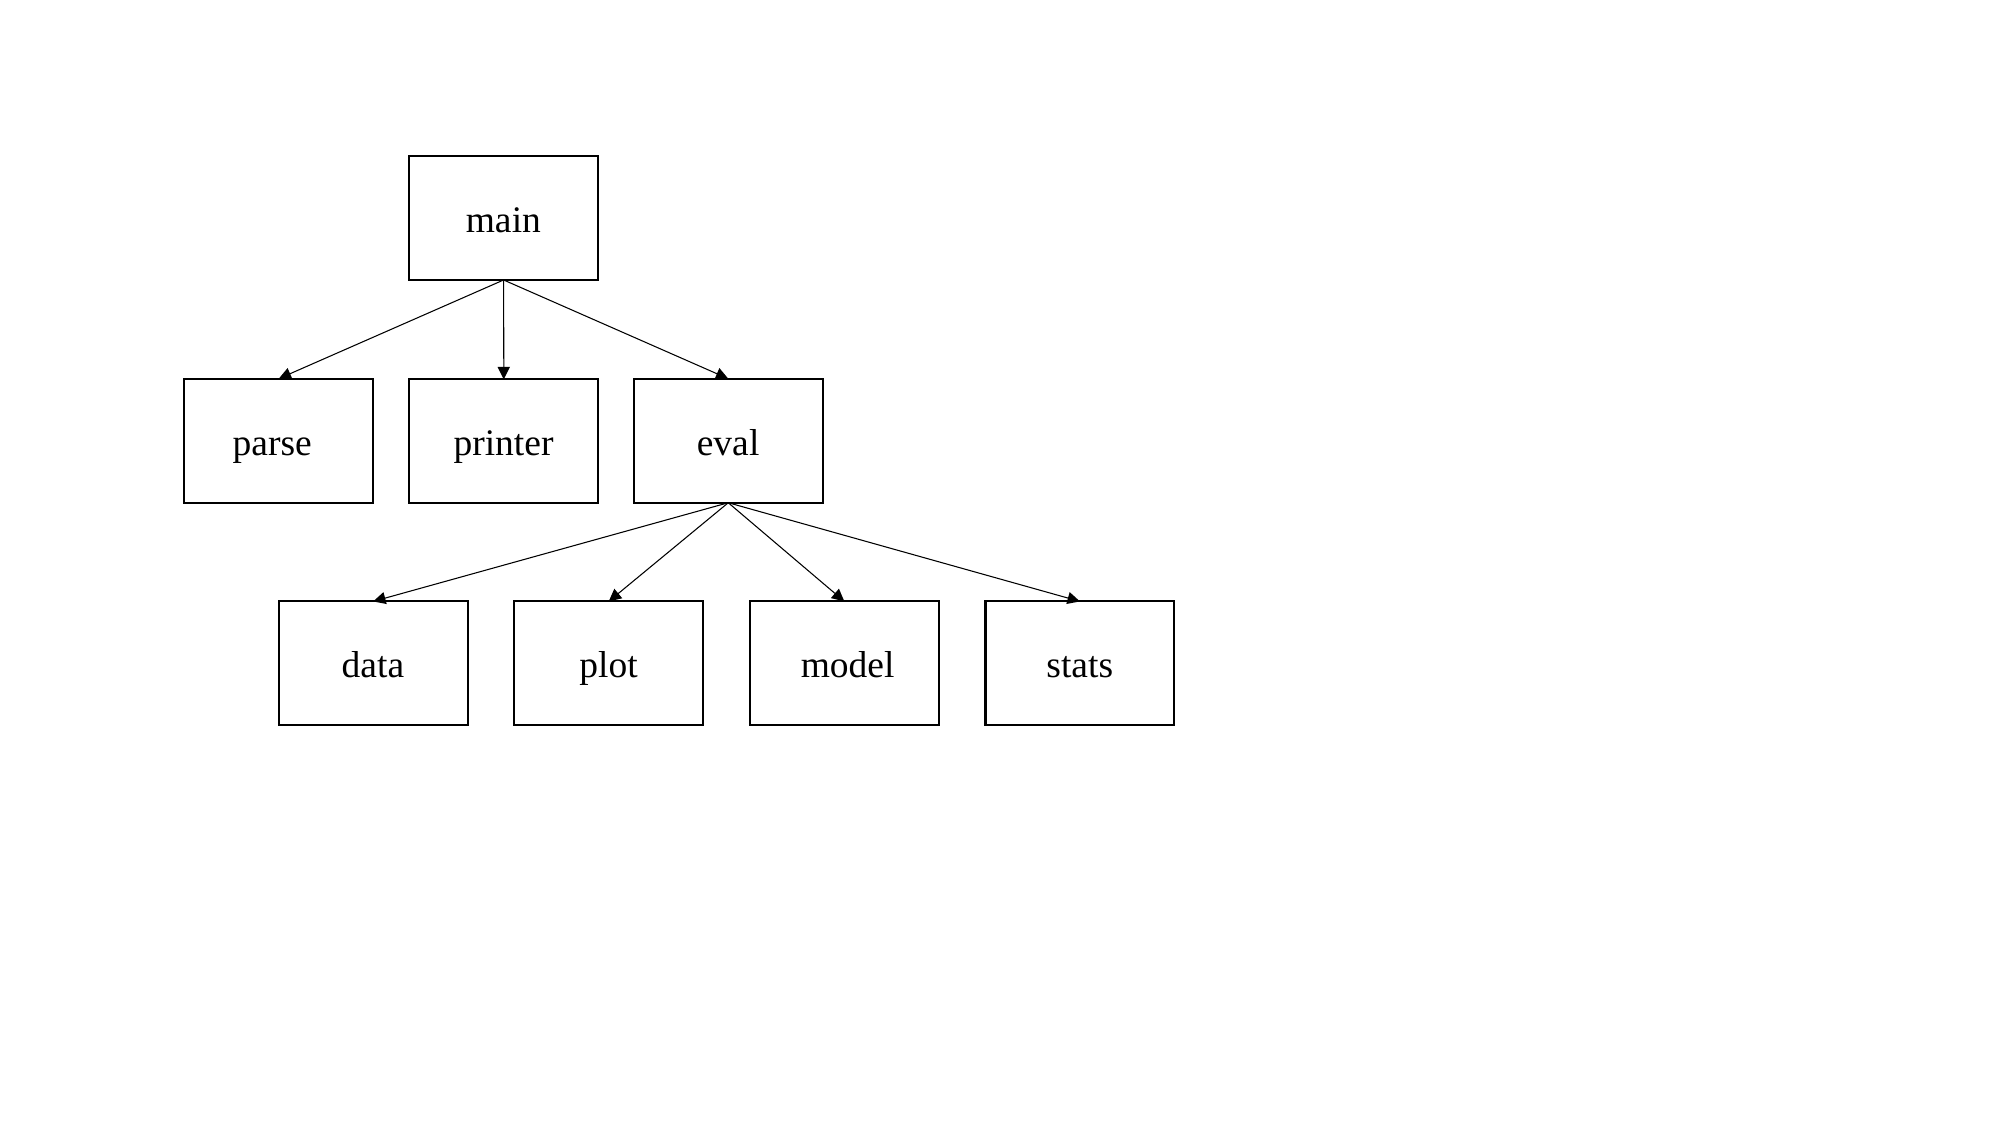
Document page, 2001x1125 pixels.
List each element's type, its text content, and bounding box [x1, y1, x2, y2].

text_box parse [217, 410, 327, 471]
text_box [728, 502, 1080, 602]
text_box plot [564, 633, 653, 693]
text_box main [451, 187, 557, 248]
text_box [633, 378, 824, 502]
text_box data [326, 633, 420, 693]
text_box model [786, 633, 910, 693]
text_box eval [682, 410, 775, 471]
text_box printer [438, 411, 569, 471]
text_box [278, 280, 504, 379]
text_box [513, 602, 704, 726]
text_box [373, 502, 608, 602]
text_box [608, 502, 728, 602]
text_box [504, 280, 729, 379]
text_box [278, 600, 469, 726]
text_box [984, 600, 1175, 726]
text_box [749, 602, 940, 726]
text_box [408, 379, 599, 502]
text_box stats [1031, 633, 1129, 693]
text_box [408, 155, 599, 280]
text_box [183, 378, 374, 504]
